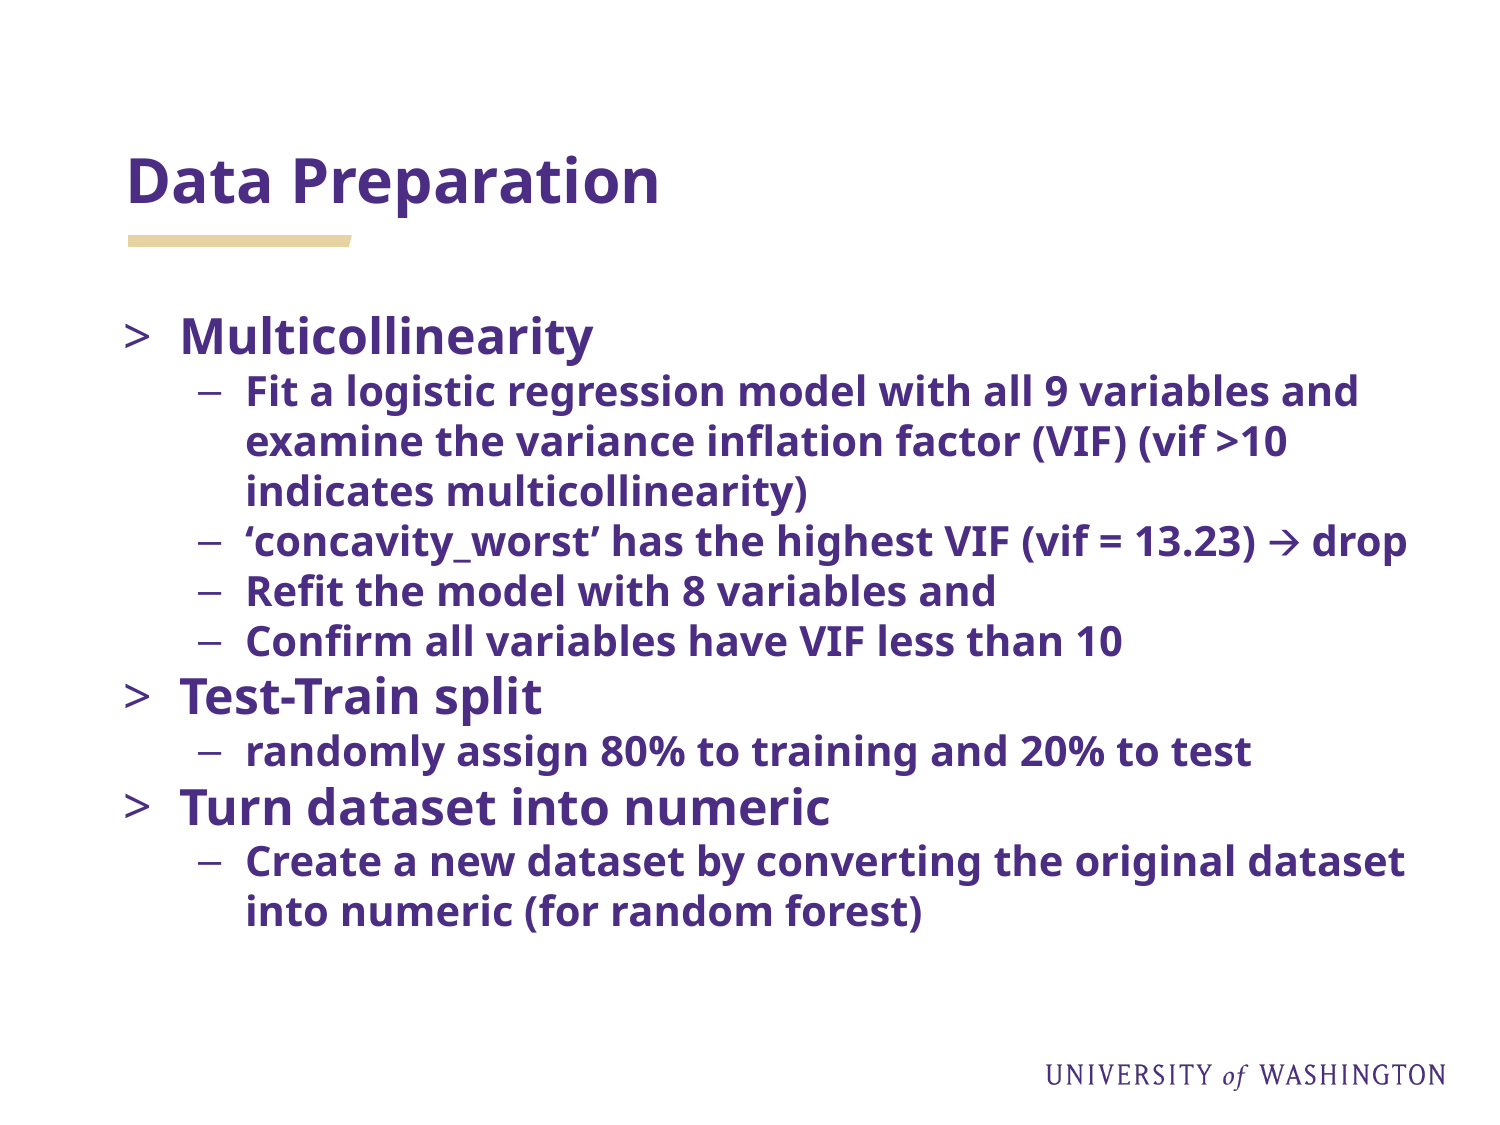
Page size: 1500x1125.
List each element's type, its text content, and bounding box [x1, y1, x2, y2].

title Data Preparation [110, 60, 1453, 224]
list Multicollinearity Fit a logistic regression model with all 9 variables and examine the variance inflation factor (VIF) (vif >10 indicates multicollinearity) ‘concavity_worst’ has the highest VIF (vif = 13.23) 🡪 drop Refit the model with 8 variables and Confirm all variables have VIF less than 10 Test-Train split randomly assign 80% to training and 20% to test Turn dataset into numeric Create a new dataset by converting the original dataset into numeric (for random forest) [108, 297, 1453, 997]
picture [128, 235, 352, 247]
picture [1046, 1064, 1445, 1091]
